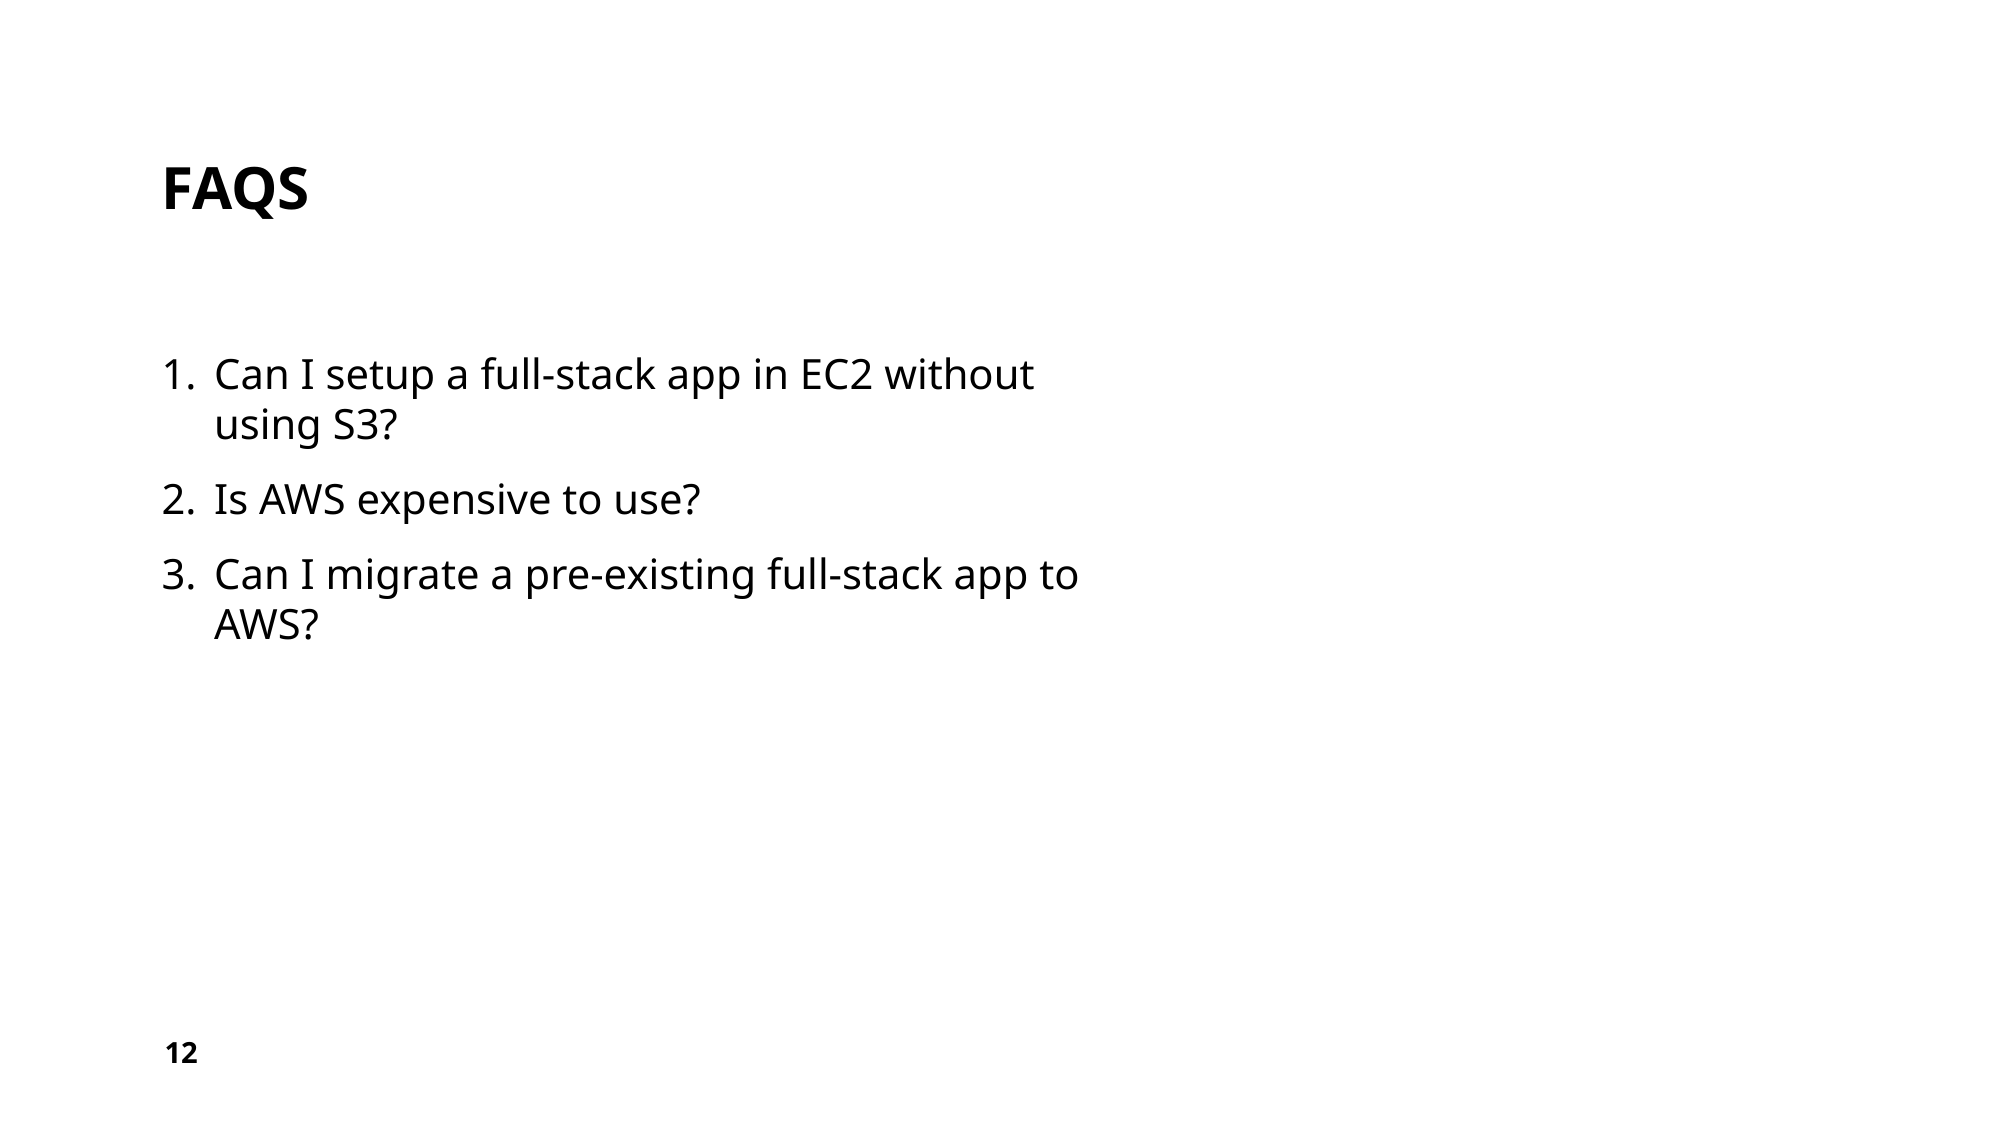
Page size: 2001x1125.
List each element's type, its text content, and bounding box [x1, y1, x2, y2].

title FAQS [146, 11, 1854, 230]
slide_number 12 [149, 1024, 588, 1085]
list Can I setup a full-stack app in EC2 without using S3? Is AWS expensive to use? Can I migrate a pre-existing full-stack app to AWS? [146, 340, 1106, 946]
